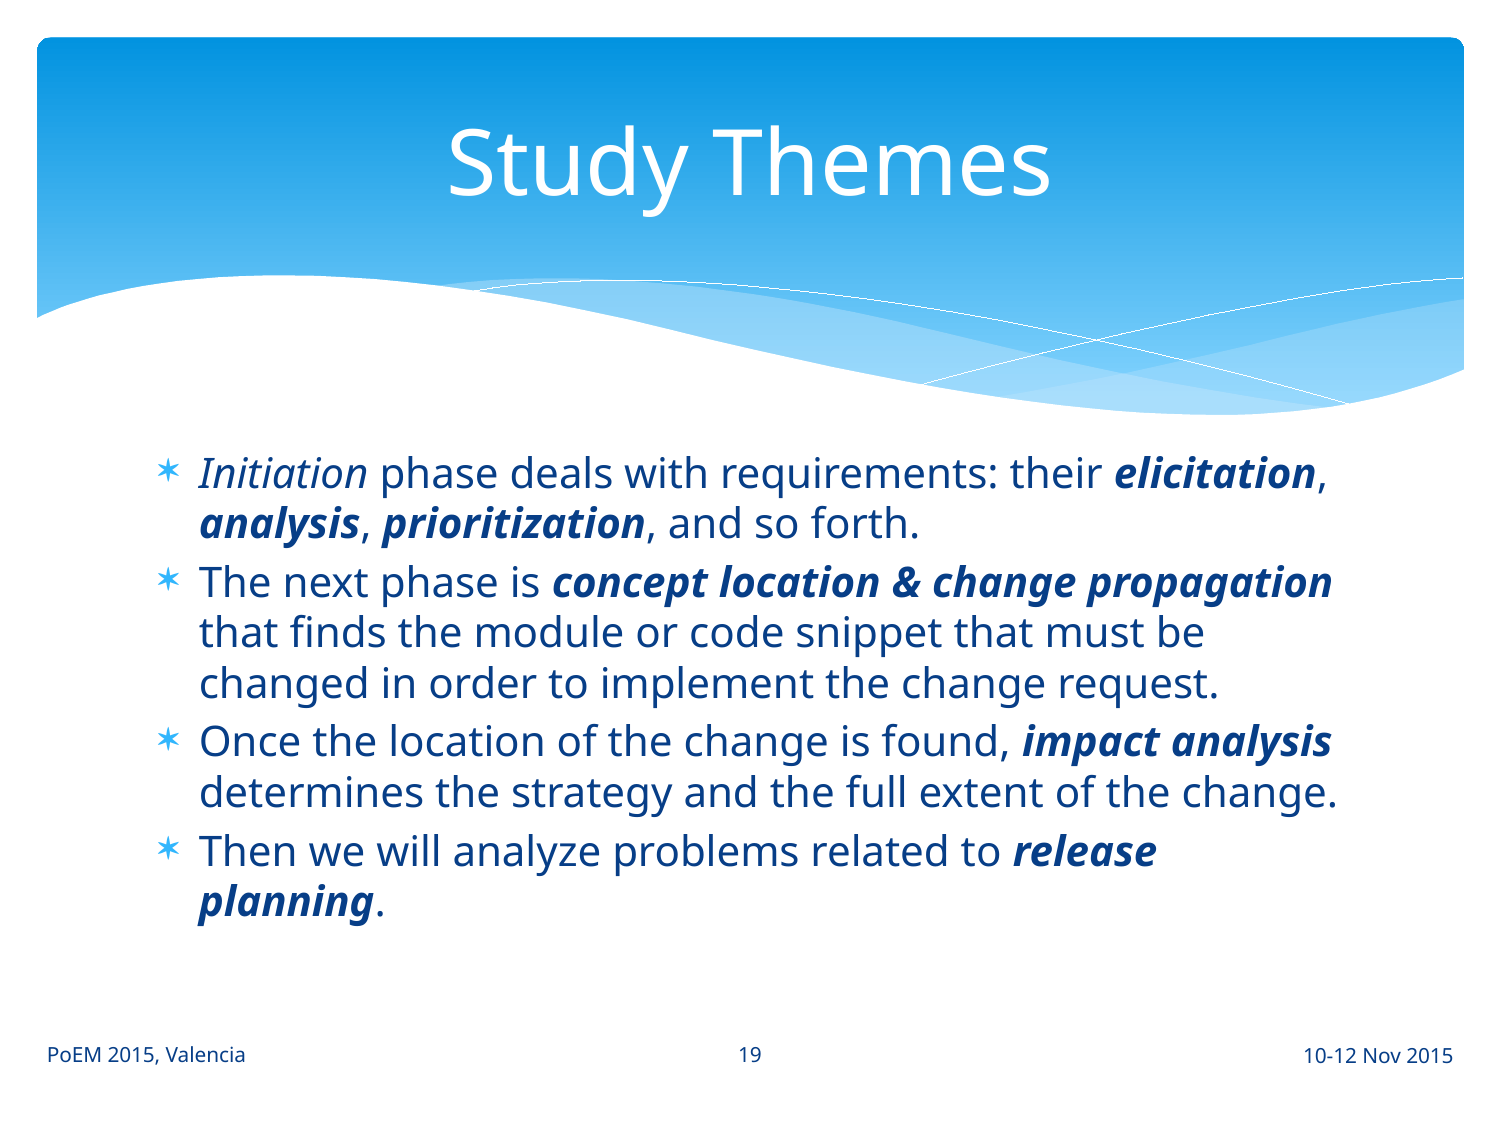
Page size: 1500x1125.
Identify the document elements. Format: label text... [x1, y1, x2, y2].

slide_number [847, 1025, 1469, 1086]
slide_number 19 [654, 1025, 846, 1086]
title Study Themes [75, 55, 1425, 261]
footer PoEM 2015, Valencia [31, 1025, 653, 1086]
list Initiation phase deals with requirements: their elicitation, analysis, prioritization, and so forth. The next phase is concept location & change propagation that finds the module or code snippet that must be changed in order to implement the change request. Once the location of the change is found, impact analysis determines the strategy and the full extent of the change. Then we will analyze problems related to release planning. [143, 438, 1359, 1005]
